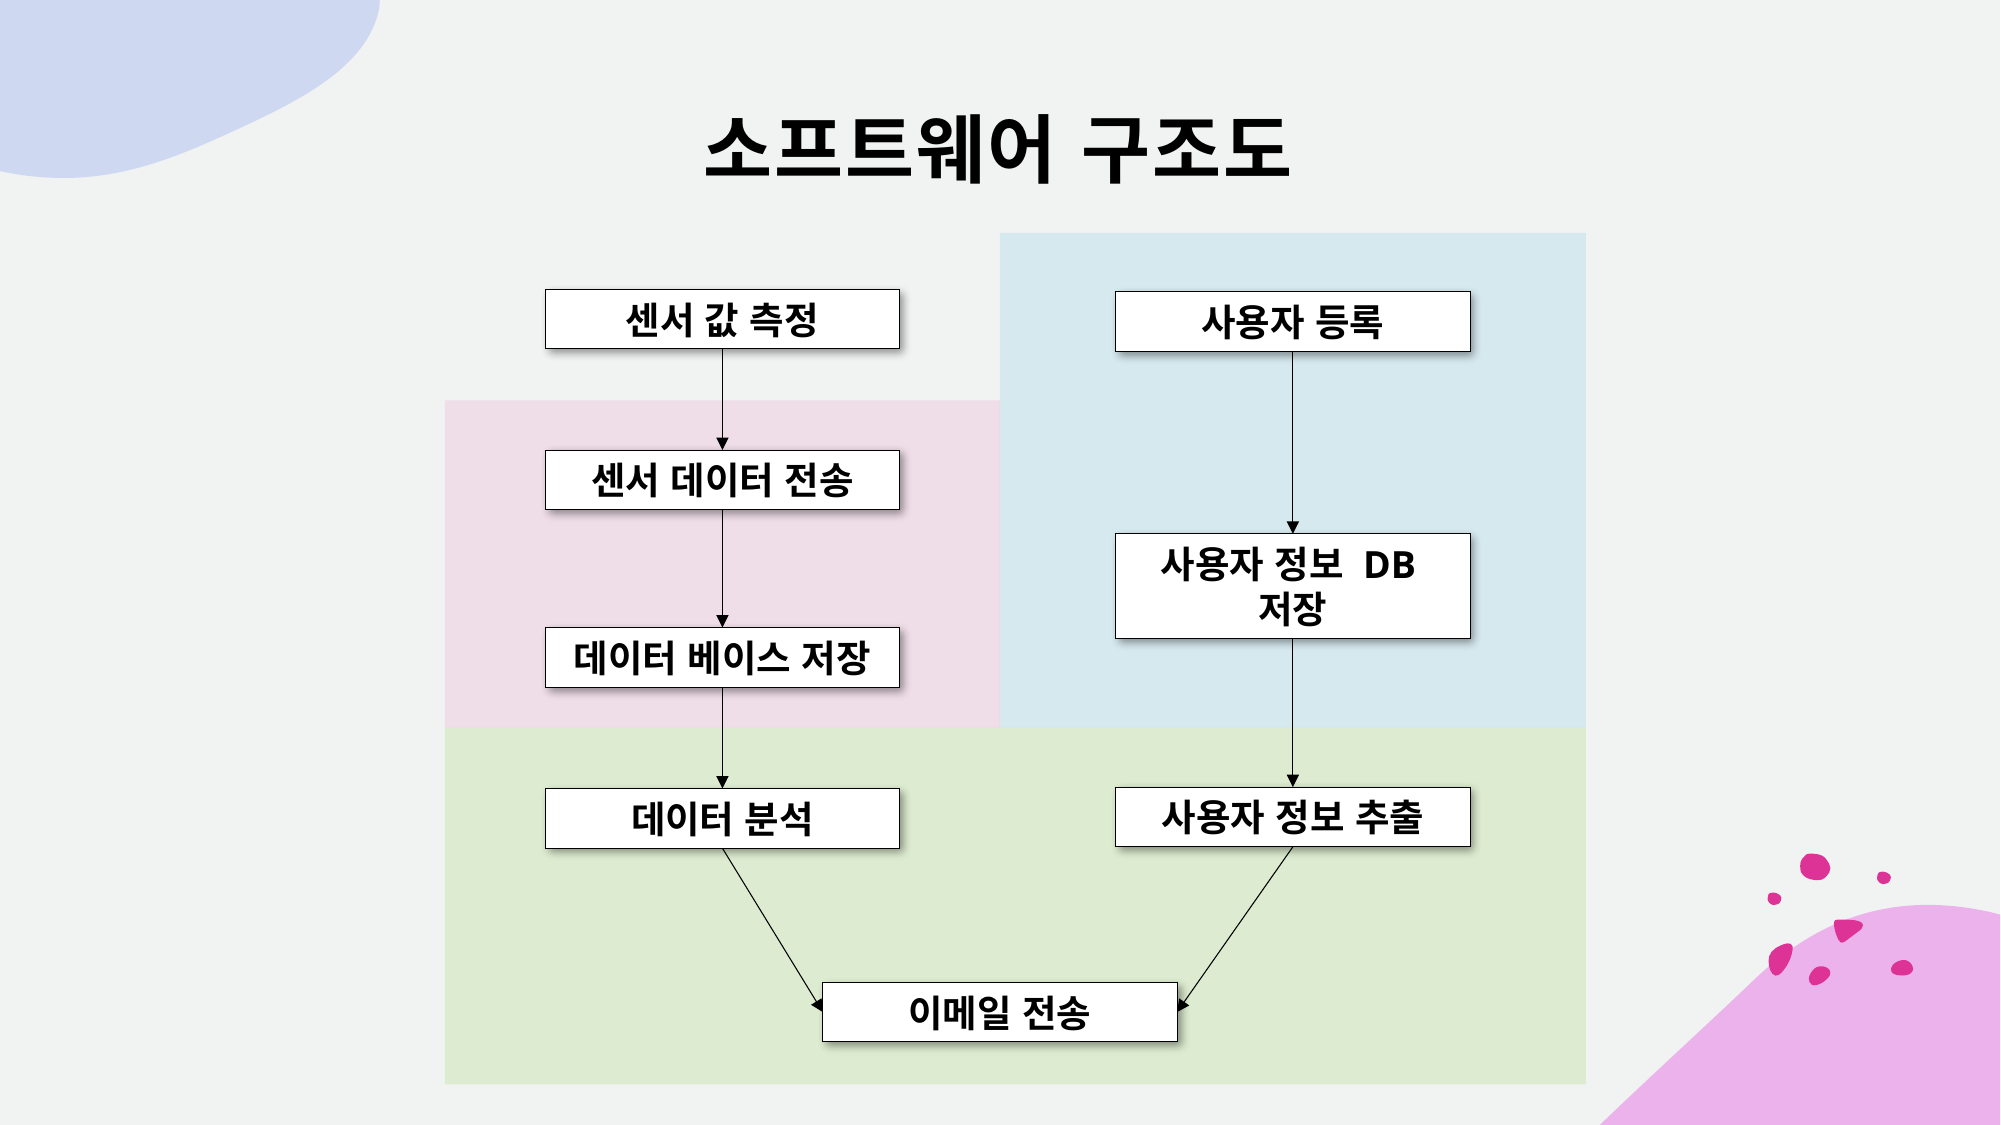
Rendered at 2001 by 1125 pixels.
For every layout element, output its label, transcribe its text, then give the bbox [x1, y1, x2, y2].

text_box 센서 값 측정 [545, 289, 900, 349]
text_box 센서 데이터 전송 [545, 450, 900, 510]
text_box 사용자 정보 DB저장 [1115, 533, 1471, 639]
text_box 사용자 등록 [1115, 291, 1471, 352]
text_box 이메일 전송 [822, 982, 1178, 1042]
text_box [999, 232, 1587, 729]
text_box [444, 729, 1587, 1085]
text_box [722, 848, 823, 1013]
text_box [723, 399, 1001, 729]
text_box 사용자 정보 추출 [1115, 787, 1471, 847]
text_box 데이터 베이스 저장 [545, 627, 900, 688]
text_box [444, 399, 722, 729]
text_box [1177, 847, 1293, 1013]
text_box 데이터 분석 [545, 788, 900, 849]
text_box 소프트웨어 구조도 [688, 82, 1311, 197]
